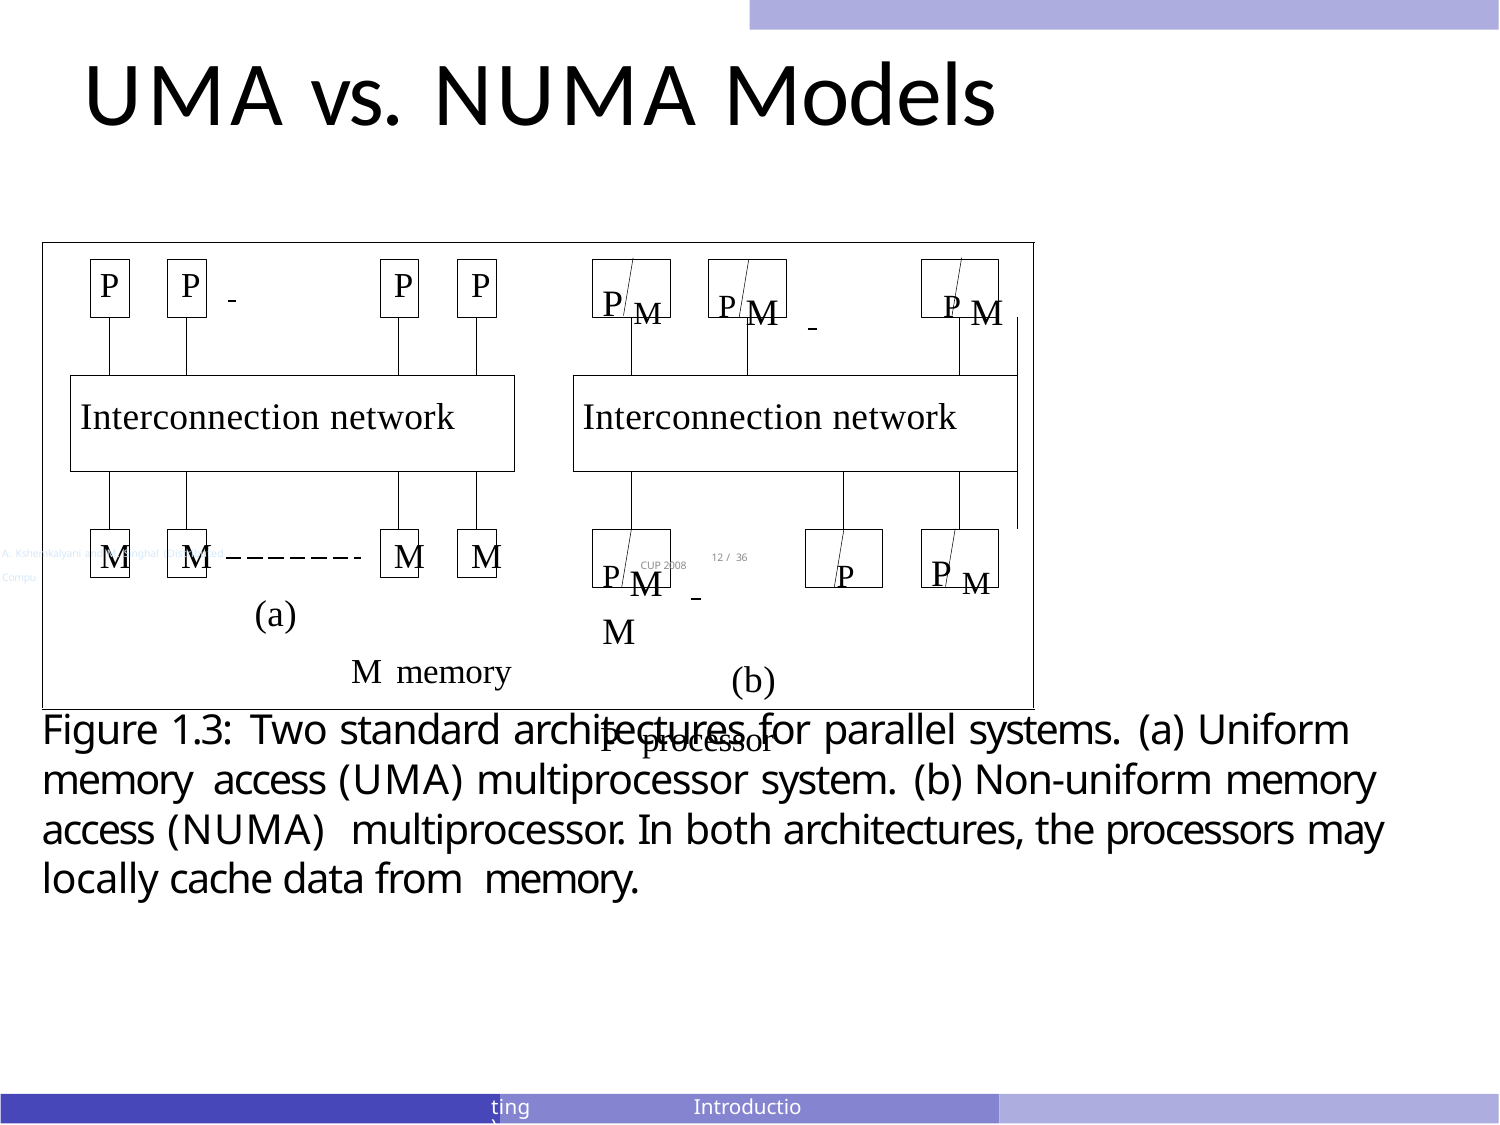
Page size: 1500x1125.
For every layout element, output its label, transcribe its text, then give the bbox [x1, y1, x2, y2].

slide_number CUP 2008 [636, 718, 689, 886]
slide_number 12 / 36 [705, 718, 756, 886]
slide_number 12 / 36 [705, 233, 756, 239]
text_box Figure 1.3: Two standard architectures for parallel systems. (a) Uniform memory access (UMA) multiprocessor system. (b) Non-uniform memory access (NUMA) multiprocessor. In both architectures, the processors may locally cache data from memory. [37, 699, 1444, 902]
footer A. Kshemkalyani and M. Singhal (Distributed Compu [0, 233, 250, 886]
text_box [1046, 0, 1499, 30]
title UMA vs. NUMA Models [31, 0, 1046, 184]
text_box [41, 243, 1035, 711]
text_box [0, 1093, 1499, 1124]
slide_number CUP 2008 [636, 233, 689, 239]
